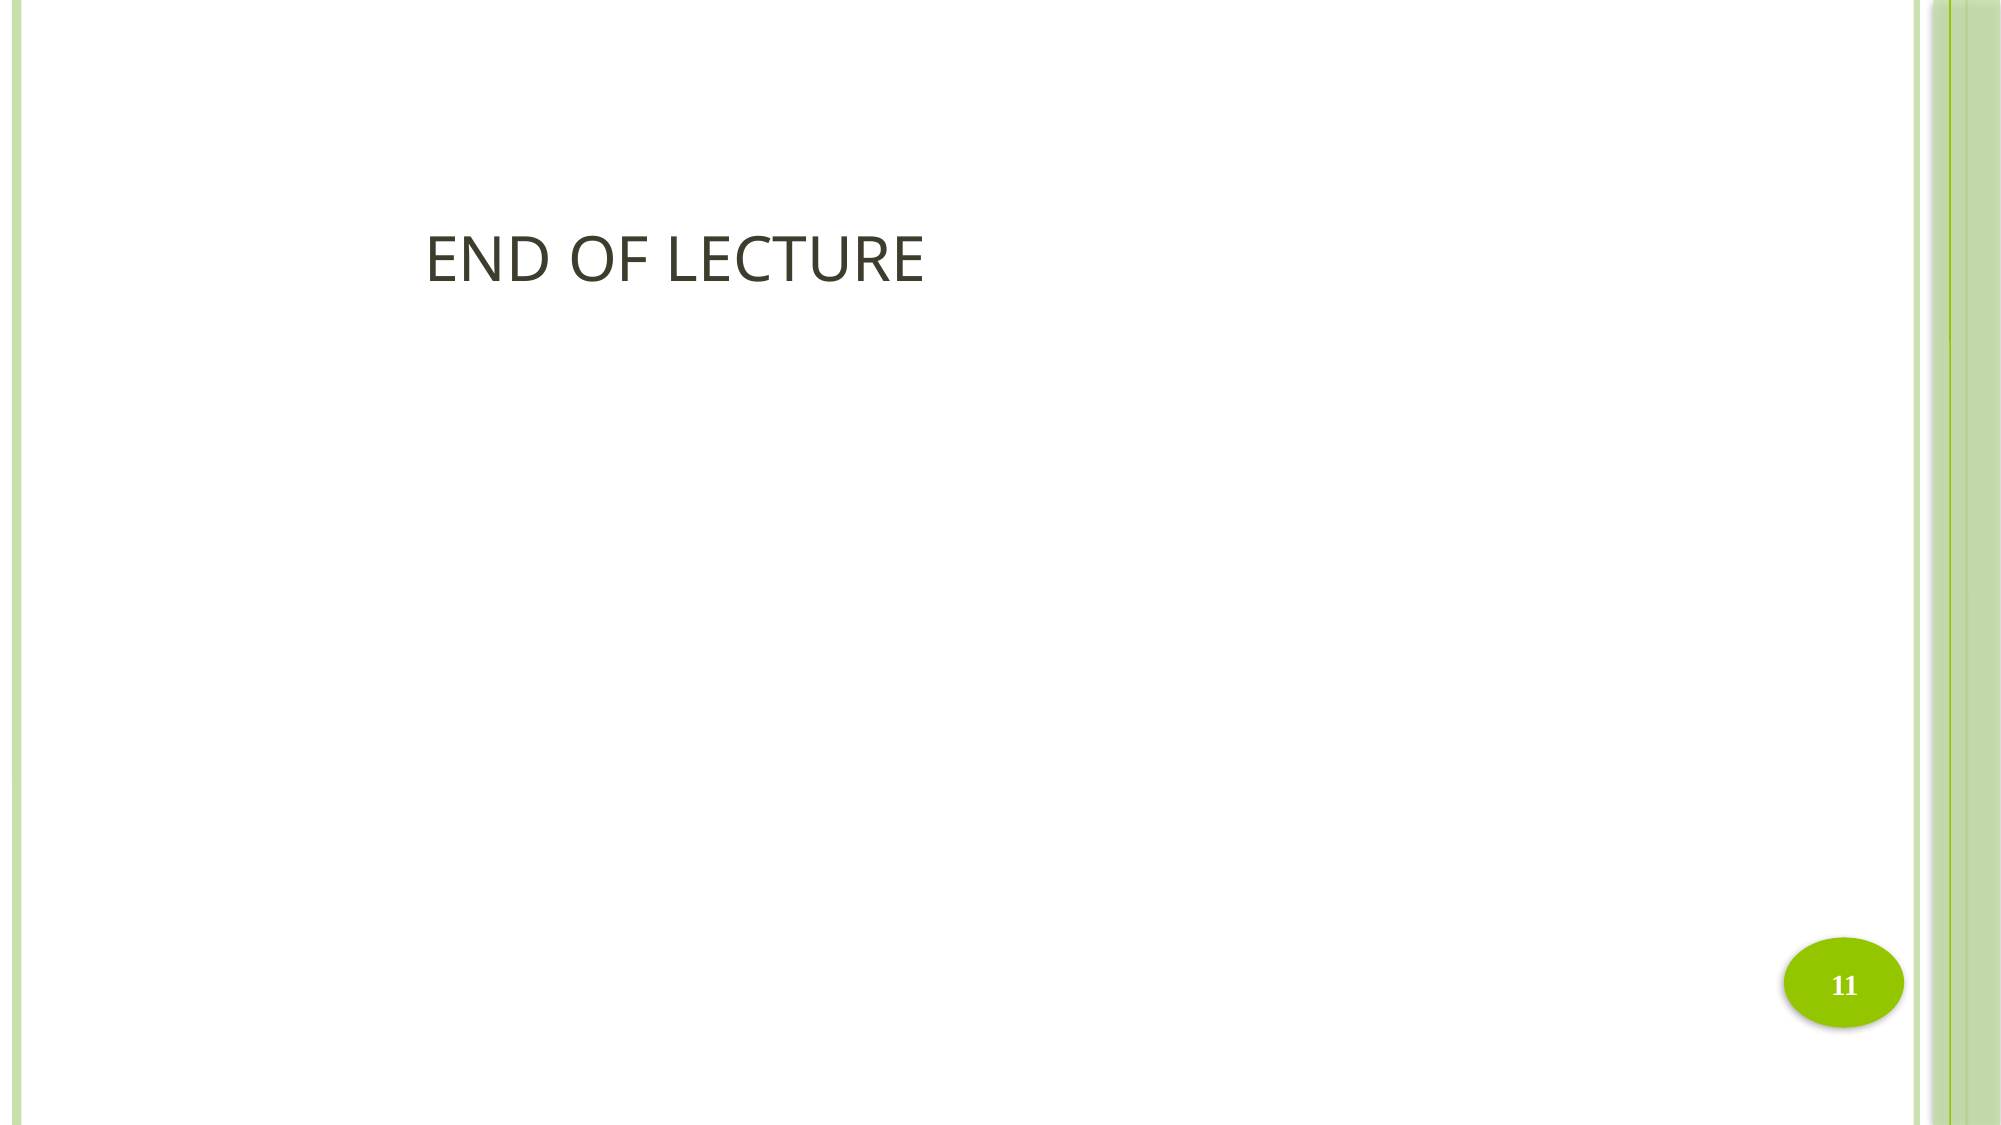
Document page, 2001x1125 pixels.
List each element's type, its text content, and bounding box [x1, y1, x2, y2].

title End of Lecture [409, 113, 1367, 302]
slide_number 11 [1778, 940, 1912, 1026]
